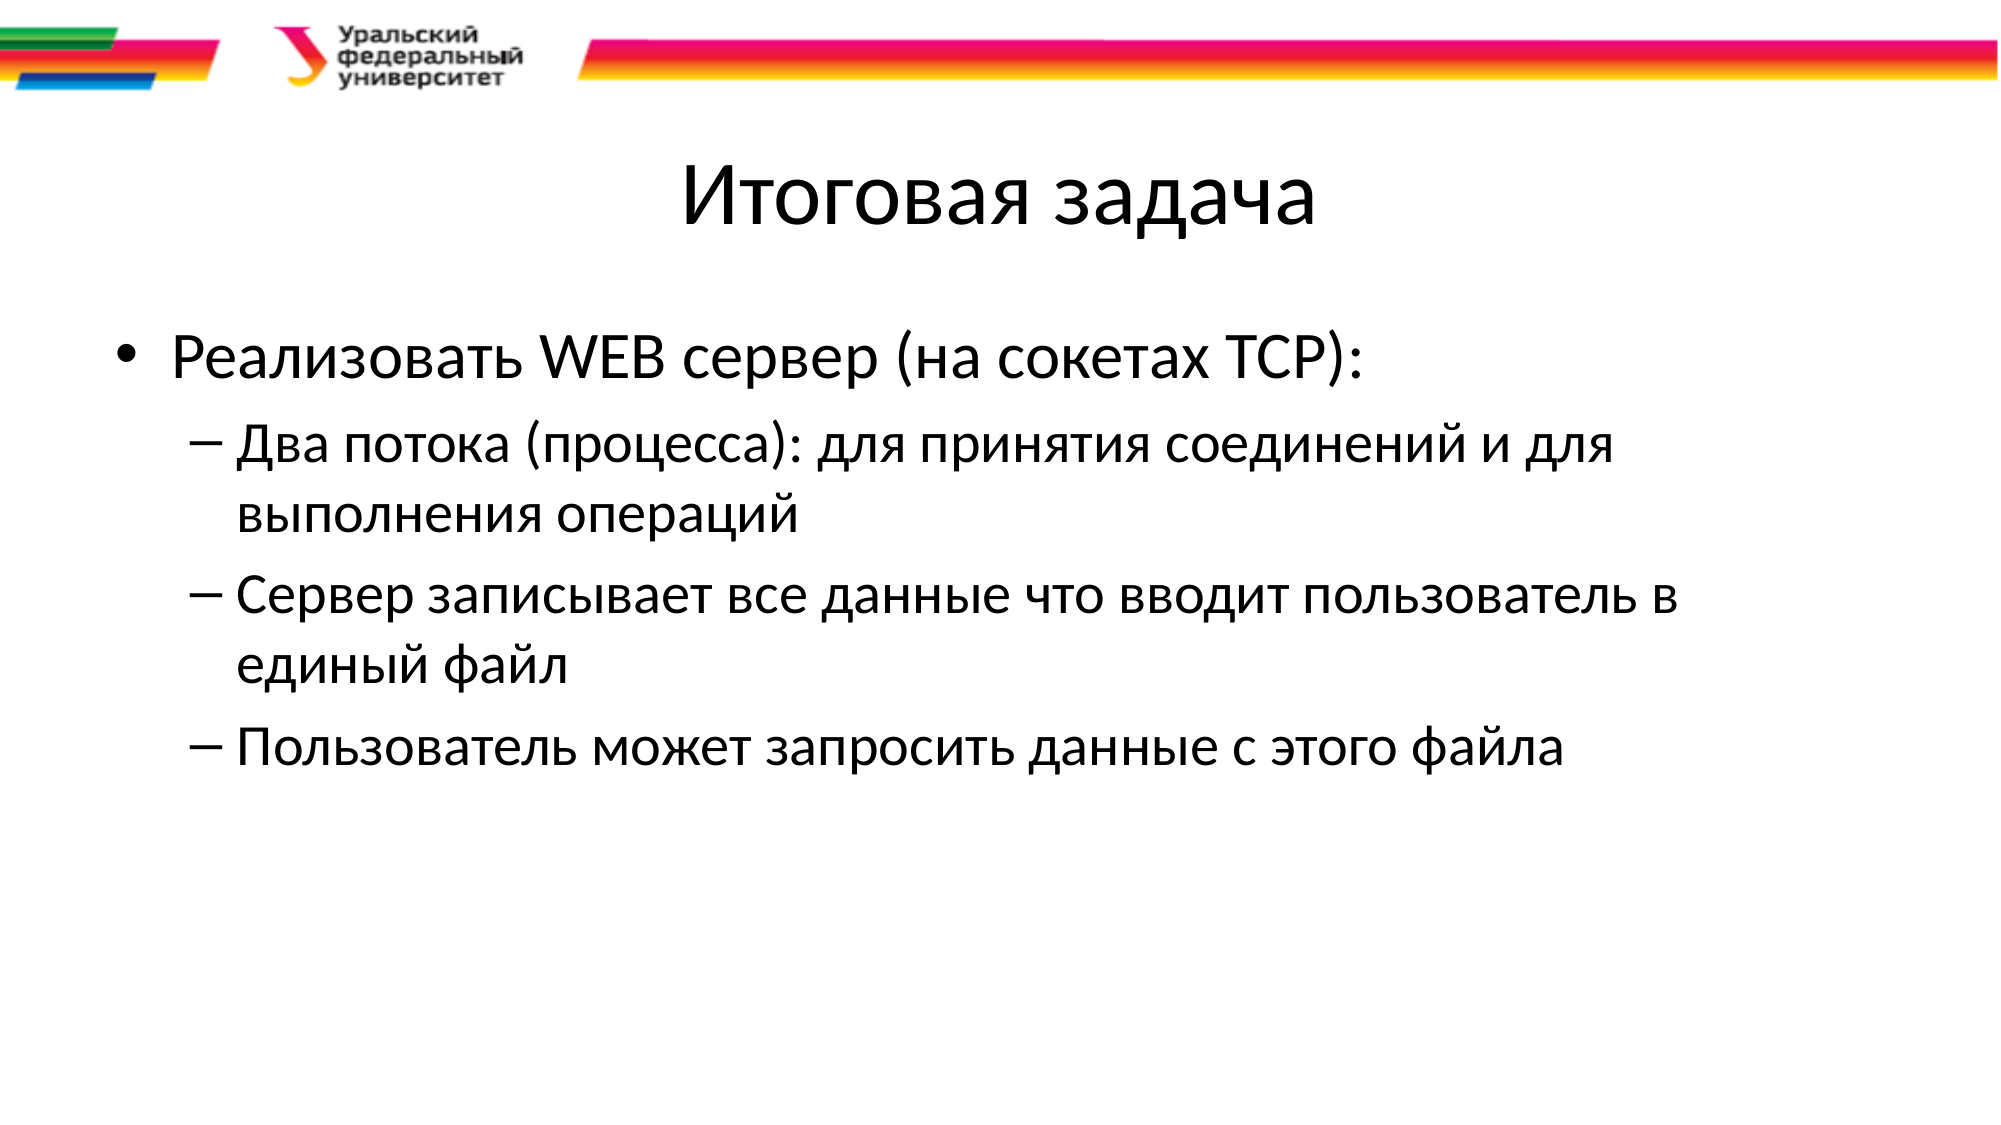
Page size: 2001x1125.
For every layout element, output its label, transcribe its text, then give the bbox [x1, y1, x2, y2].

list Реализовать WEB сервер (на сокетах TCP): Два потока (процесса): для принятия соединений и для выполнения операций Сервер записывает все данные что вводит пользователь в единый файл Пользователь может запросить данные с этого файла [99, 304, 1900, 1032]
picture [0, 0, 2000, 105]
title Итоговая задача [99, 93, 1900, 282]
